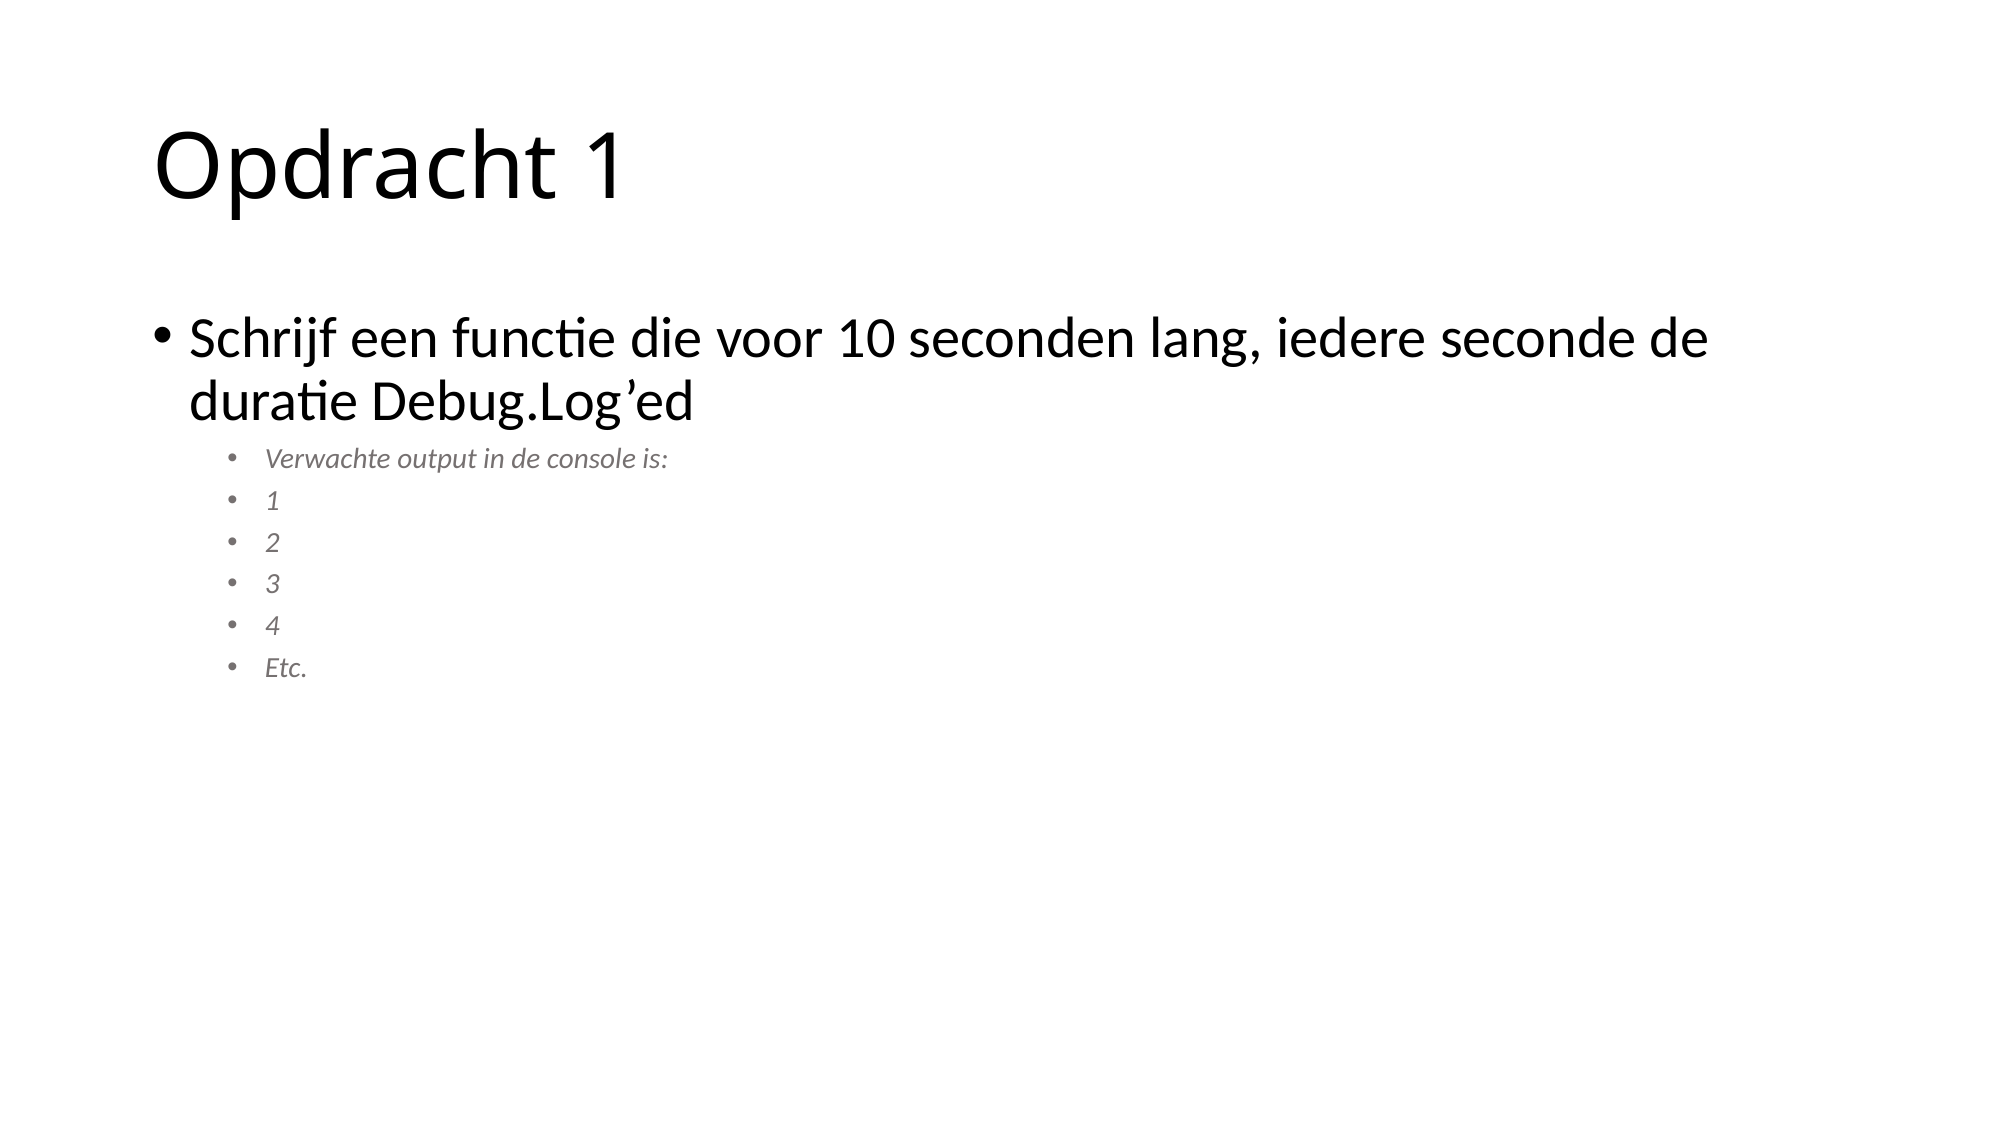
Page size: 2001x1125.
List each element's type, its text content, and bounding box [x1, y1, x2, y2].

list Schrijf een functie die voor 10 seconden lang, iedere seconde de duratie Debug.Log’ed Verwachte output in de console is: 1 2 3 4 Etc. [137, 299, 1863, 1014]
title Opdracht 1 [137, 59, 1863, 278]
